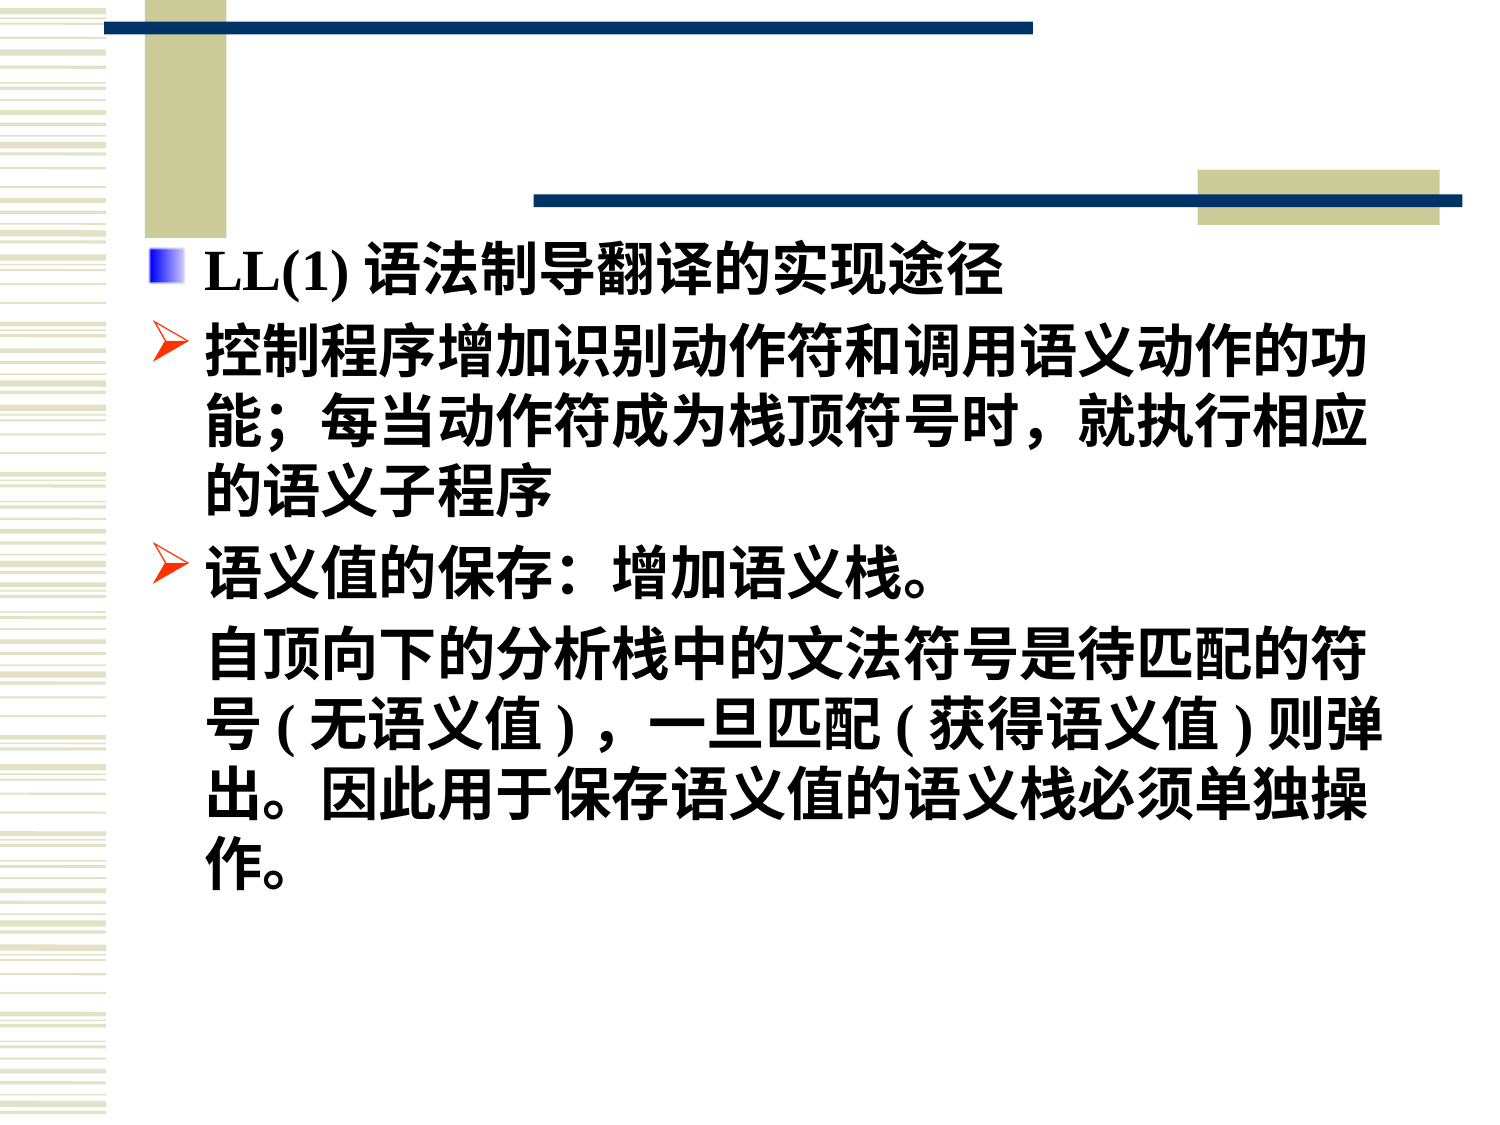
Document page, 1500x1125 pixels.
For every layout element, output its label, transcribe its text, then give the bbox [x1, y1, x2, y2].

picture [147, 246, 189, 288]
list LL(1)语法制导翻译的实现途径 控制程序增加识别动作符和调用语义动作的功能；每当动作符成为栈顶符号时，就执行相应的语义子程序 语义值的保存：增加语义栈。 自顶向下的分析栈中的文法符号是待匹配的符号(无语义值)，一旦匹配(获得语义值)则弹出。因此用于保存语义值的语义栈必须单独操作。 [132, 224, 1439, 1025]
